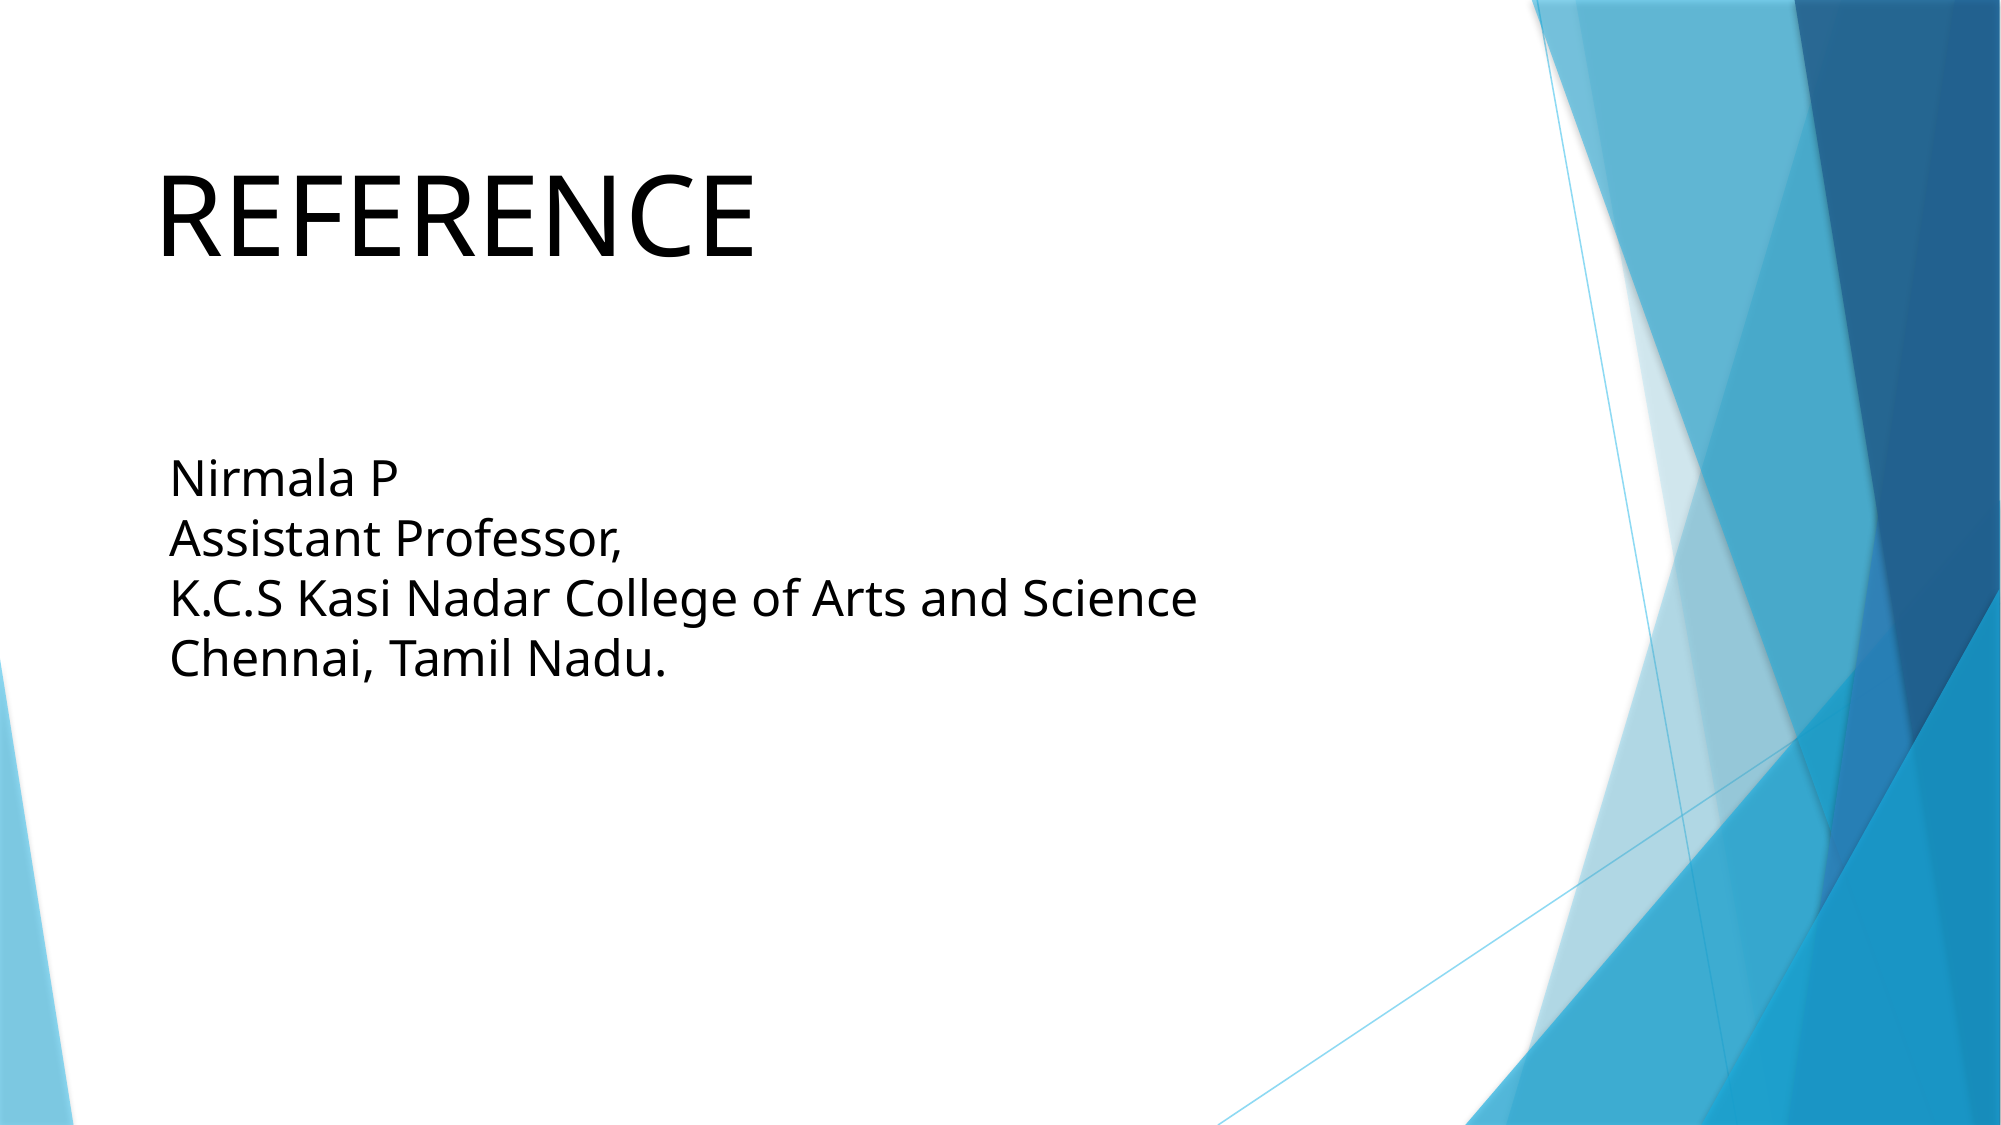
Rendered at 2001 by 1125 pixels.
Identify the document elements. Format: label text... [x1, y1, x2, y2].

text_box REFERENCE [139, 136, 1042, 287]
text_box Nirmala P Assistant Professor, K.C.S Kasi Nadar College of Arts and Science Chennai, Tamil Nadu. [154, 439, 1642, 694]
